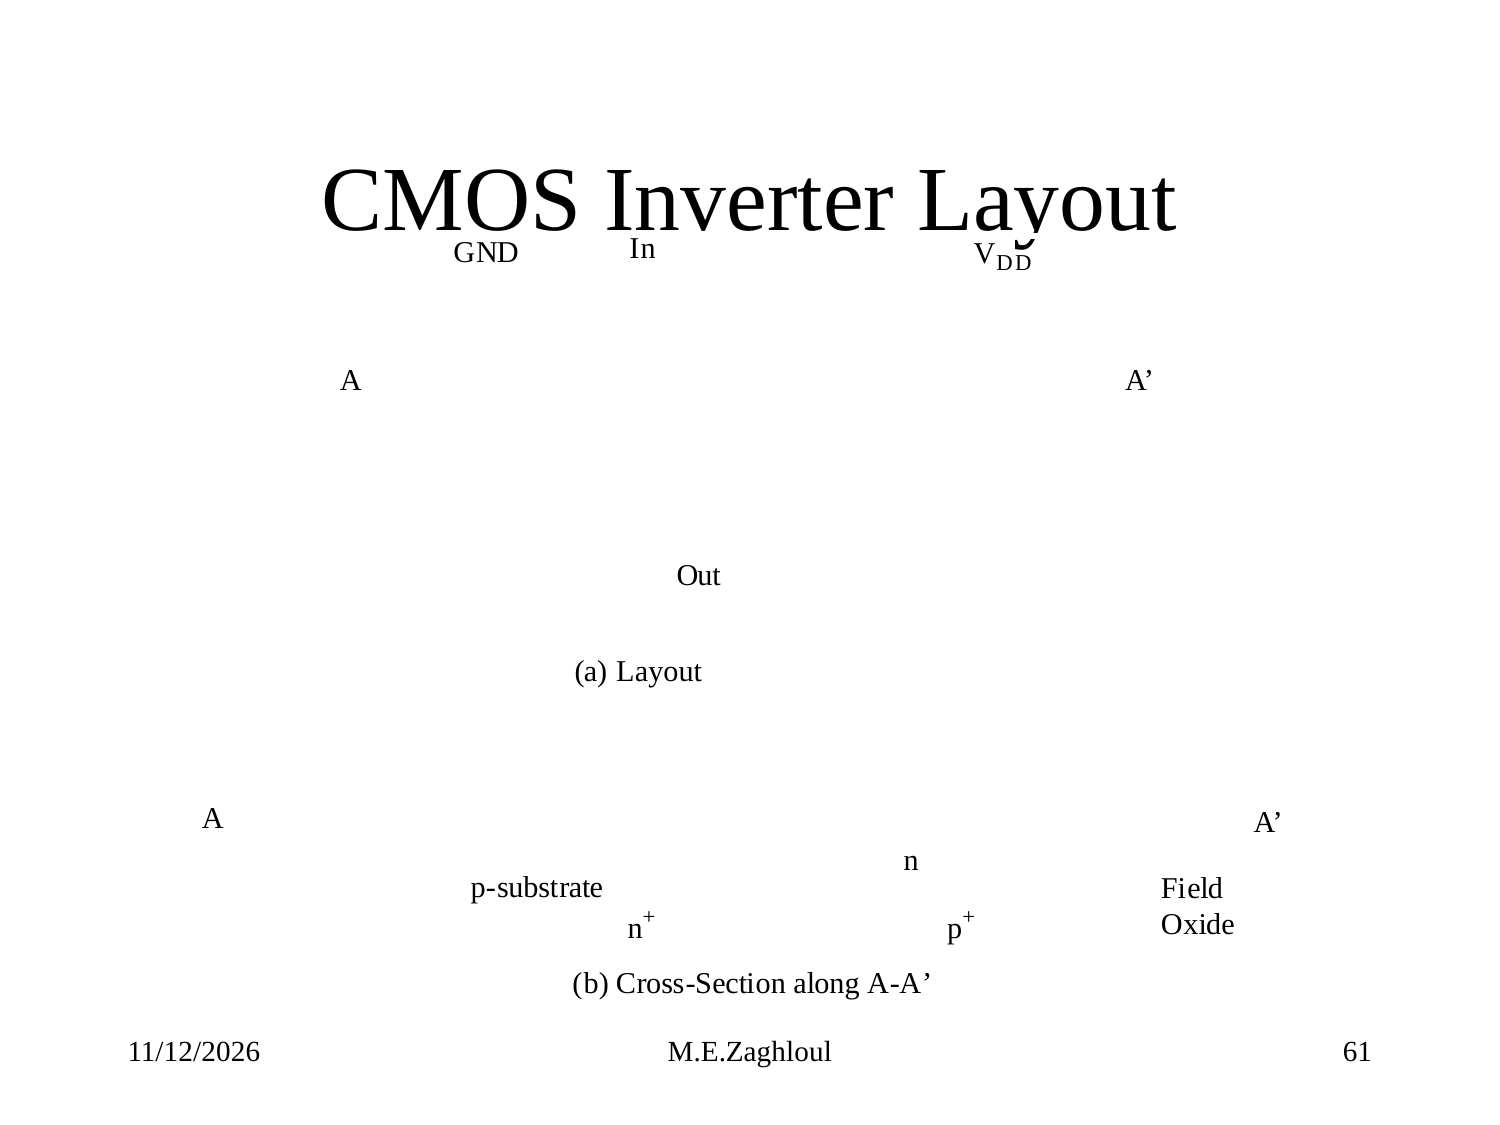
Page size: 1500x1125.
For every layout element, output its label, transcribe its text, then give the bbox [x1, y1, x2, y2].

title CMOS Inverter Layout [112, 99, 1388, 288]
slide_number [112, 1024, 426, 1101]
slide_number 61 [1074, 1024, 1388, 1101]
picture [199, 212, 1286, 1003]
footer M.E.Zaghloul [512, 1024, 988, 1101]
